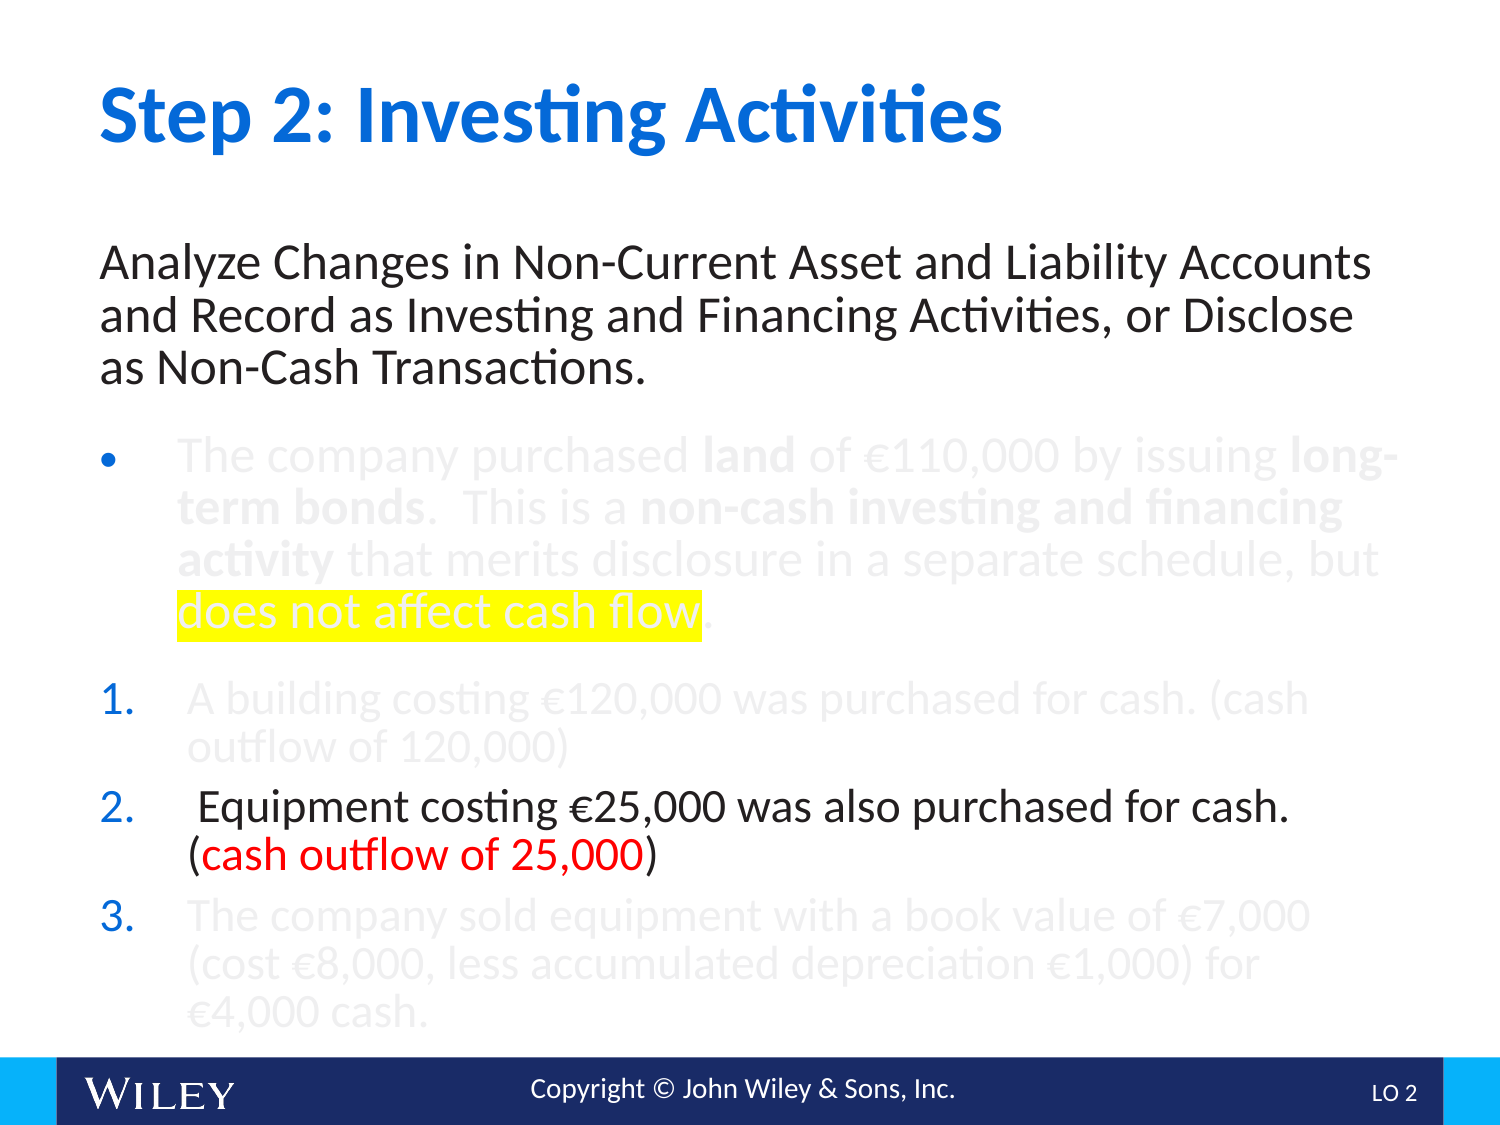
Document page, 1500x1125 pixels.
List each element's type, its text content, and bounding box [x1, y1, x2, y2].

title Step 2: Investing Activities [84, 75, 1416, 215]
list L O 2 [1309, 1065, 1433, 1125]
list Analyze Changes in Non-Current Asset and Liability Accounts and Record as Investing and Financing Activities, or Disclose as Non-Cash Transactions. The company purchased land of €110,000 by issuing long-term bonds. This is a non-cash investing and financing activity that merits disclosure in a separate schedule, but does not affect cash flow. A building costing €120,000 was purchased for cash. (cash outflow of 120,000) Equipment costing €25,000 was also purchased for cash. (cash outflow of 25,000) The company sold equipment with a book value of €7,000 (cost €8,000, less accumulated depreciation €1,000) for €4,000 cash. [84, 233, 1416, 1048]
